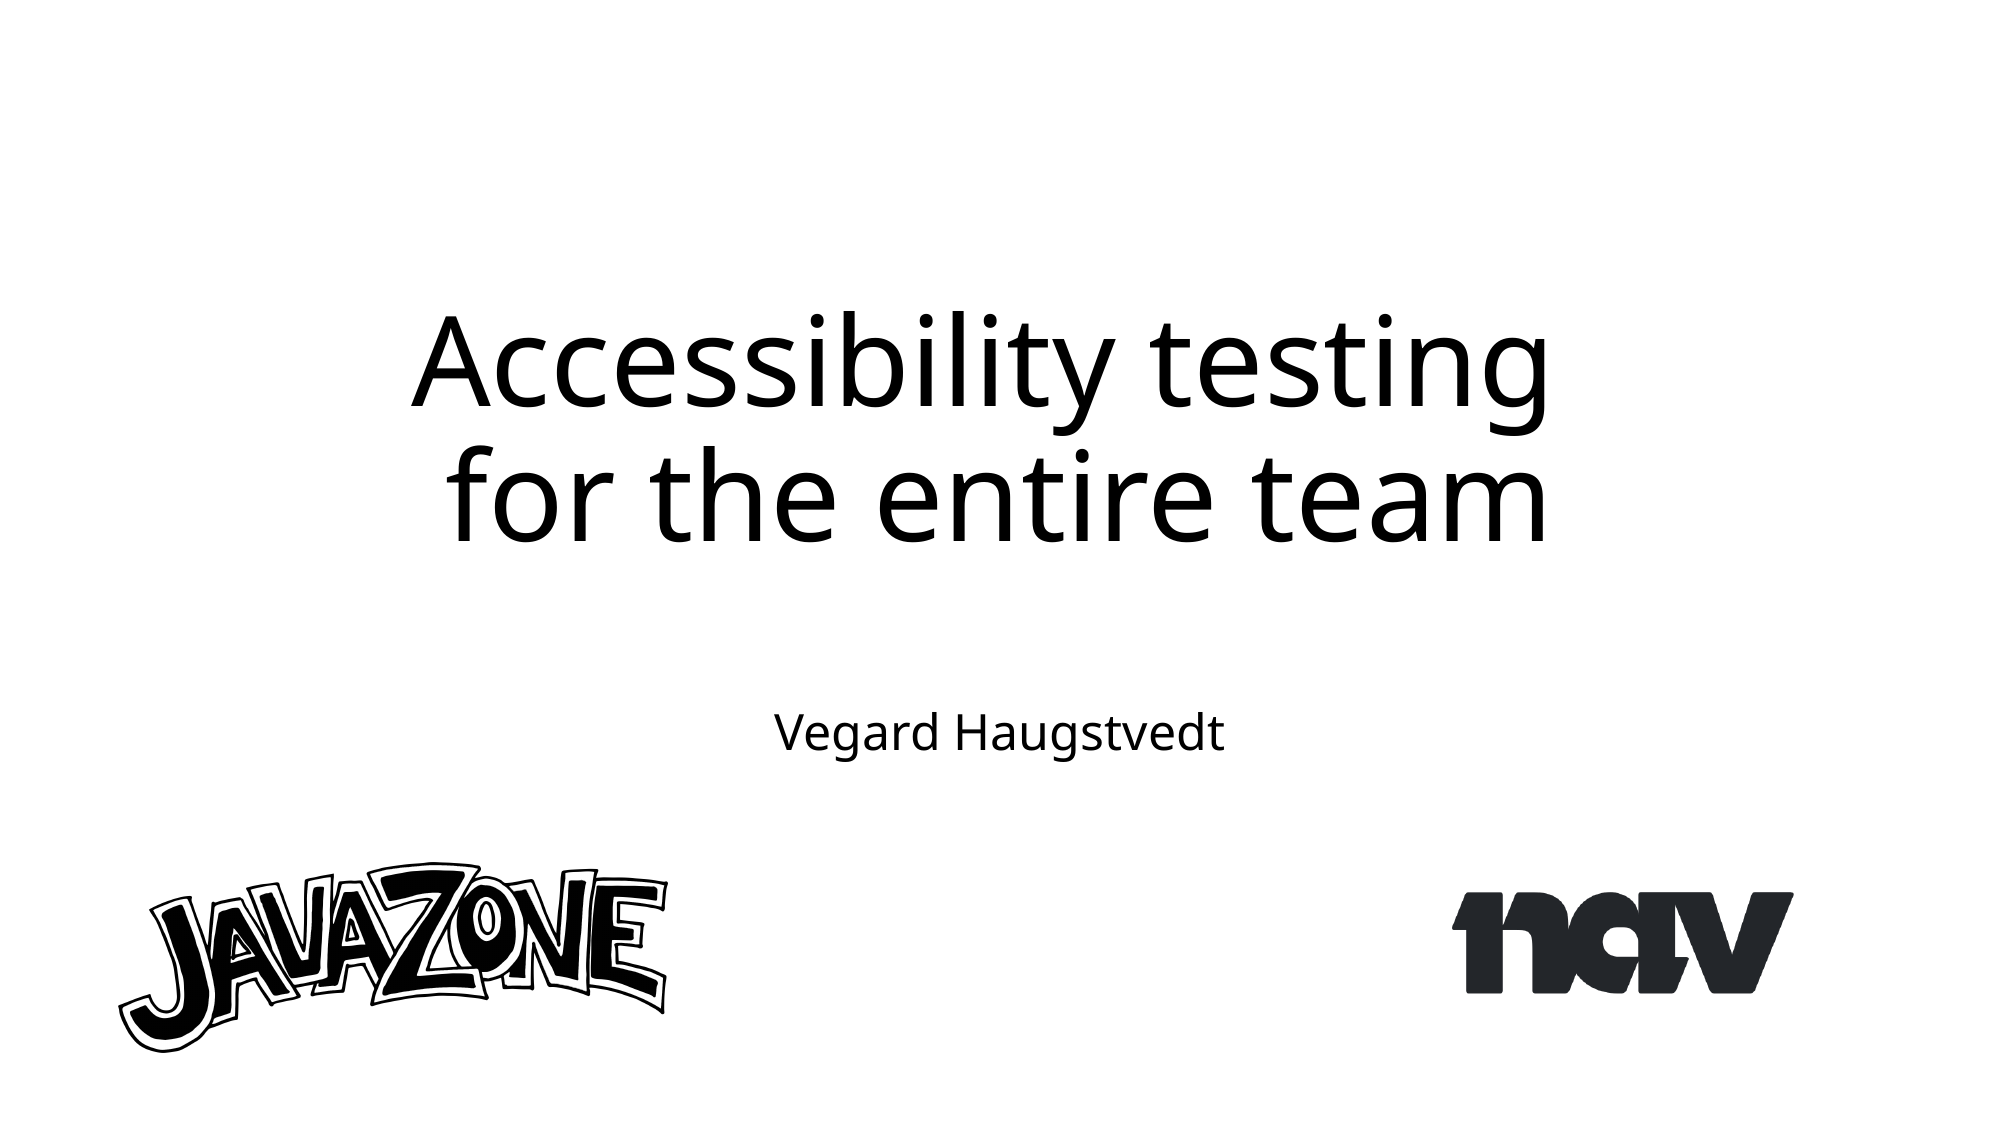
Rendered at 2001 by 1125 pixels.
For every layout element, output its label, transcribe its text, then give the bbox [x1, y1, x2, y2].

subtitle Vegard Haugstvedt [249, 699, 1750, 863]
title Accessibility testing for the entire team [249, 184, 1750, 576]
picture [117, 861, 669, 1053]
picture [1437, 883, 1811, 999]
